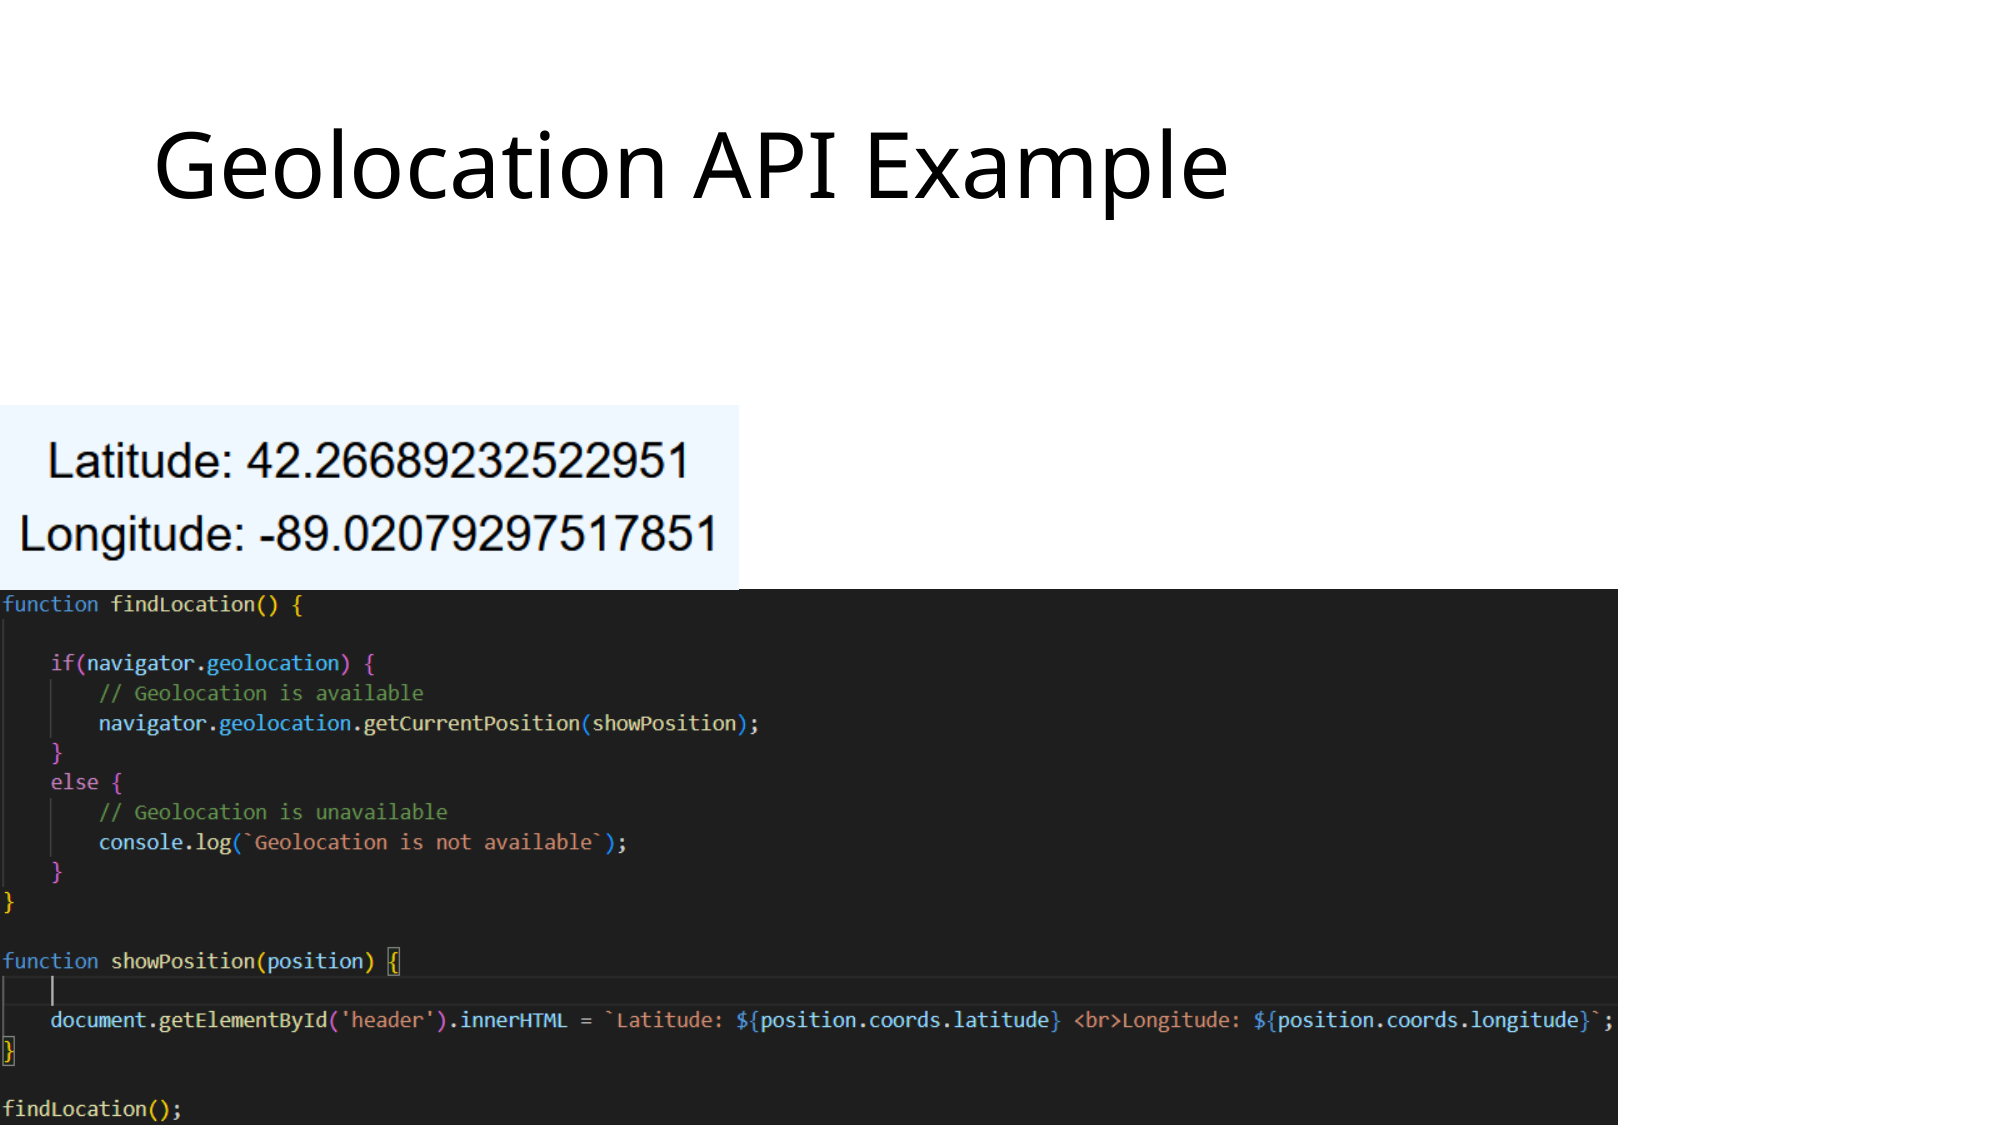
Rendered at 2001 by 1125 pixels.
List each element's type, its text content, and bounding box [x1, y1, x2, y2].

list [0, 589, 1618, 1125]
title Geolocation API Example [137, 59, 1863, 278]
picture [0, 405, 739, 590]
